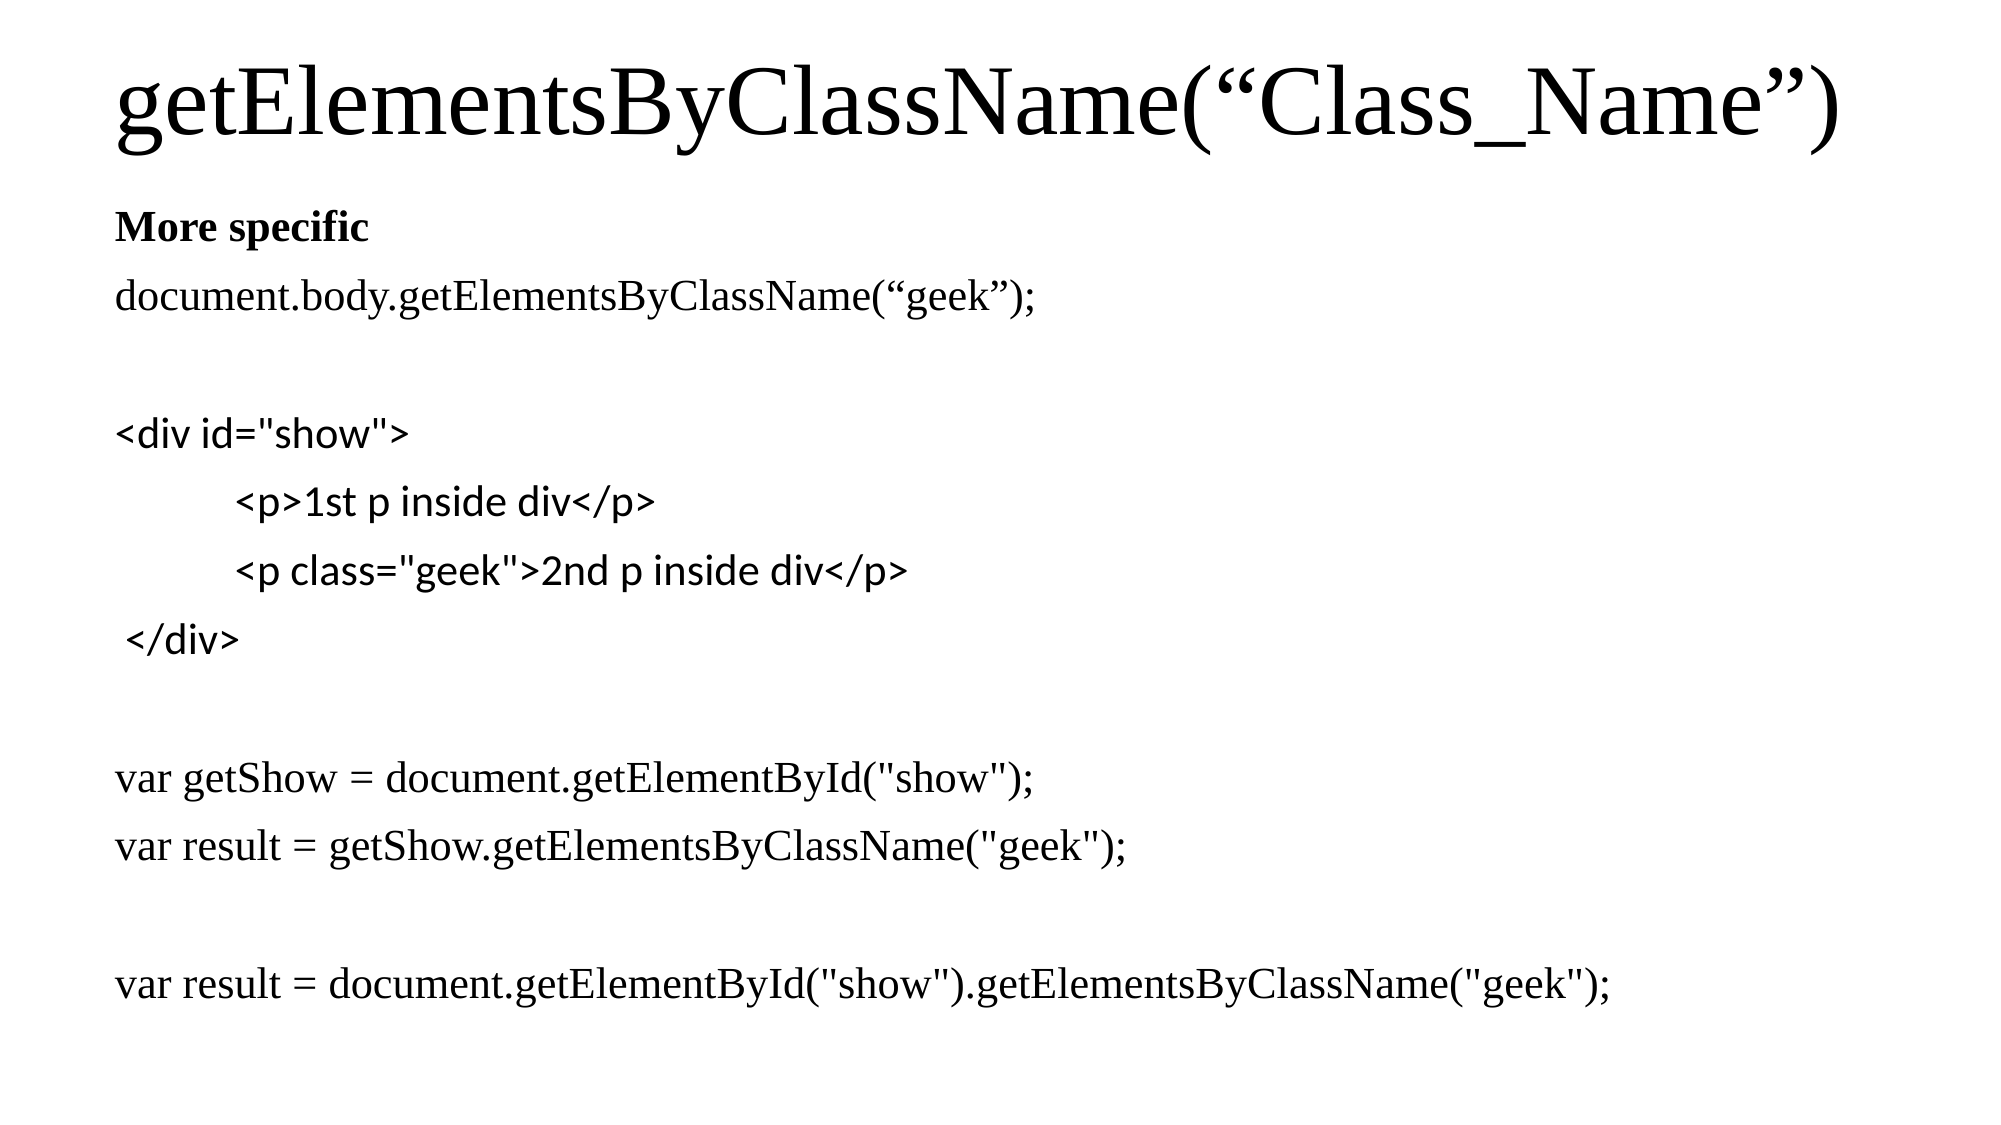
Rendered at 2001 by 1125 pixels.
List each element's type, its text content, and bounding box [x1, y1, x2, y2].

title getElementsByClassName(“Class_Name”) [99, 8, 1900, 195]
list More specific document.body.getElementsByClassName(“geek”); <div id="show"> <p>1st p inside div</p> <p class="geek">2nd p inside div</p> </div> var getShow = document.getElementById("show"); var result = getShow.getElementsByClassName("geek"); var result = document.getElementById("show").getElementsByClassName("geek"); [99, 195, 1900, 1080]
